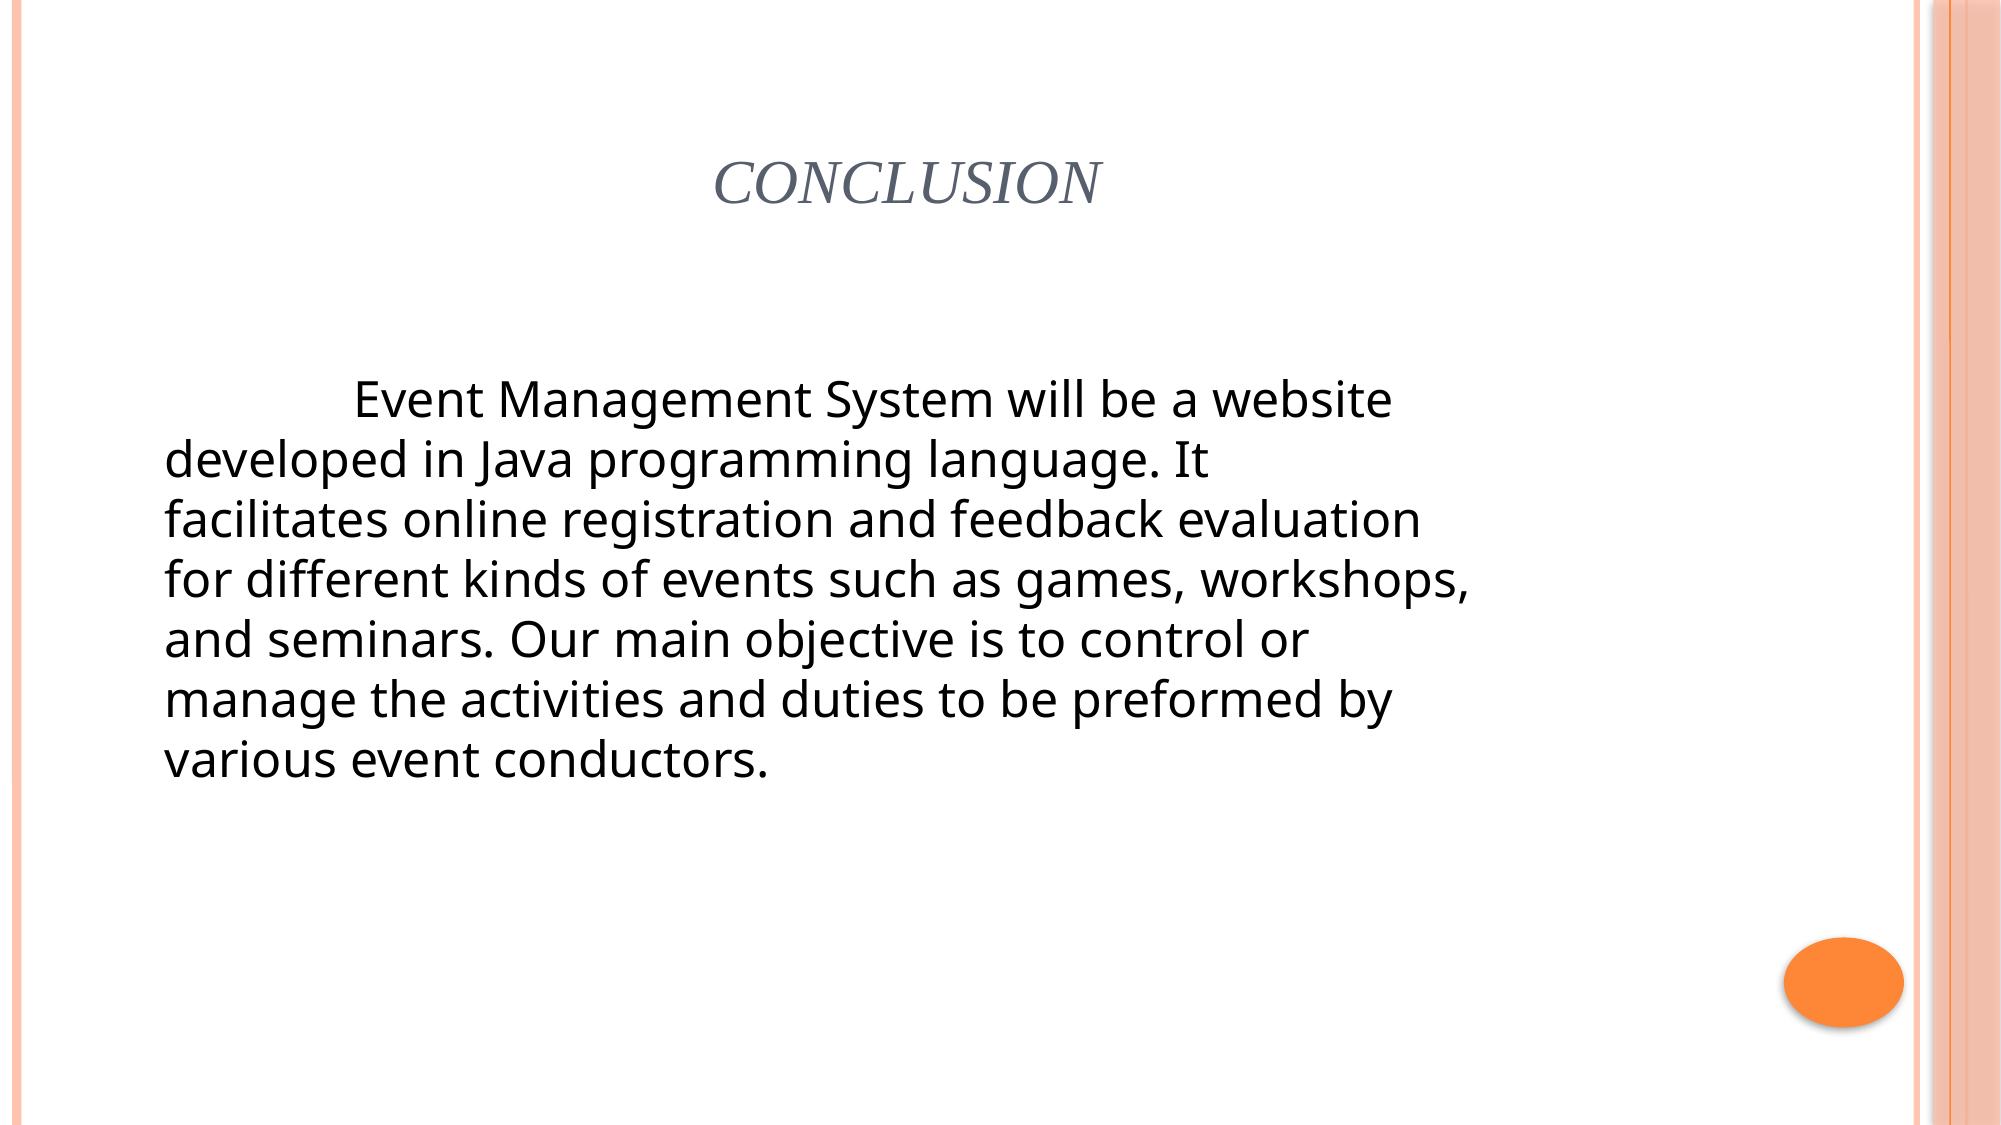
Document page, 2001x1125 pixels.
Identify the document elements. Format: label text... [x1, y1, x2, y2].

list Event Management System will be a website developed in Java programming language. It facilitates online registration and feedback evaluation for different kinds of events such as games, workshops, and seminars. Our main objective is to control or manage the activities and duties to be preformed by various event conductors. [105, 360, 1518, 881]
title CONCLUSION [107, 99, 1518, 223]
